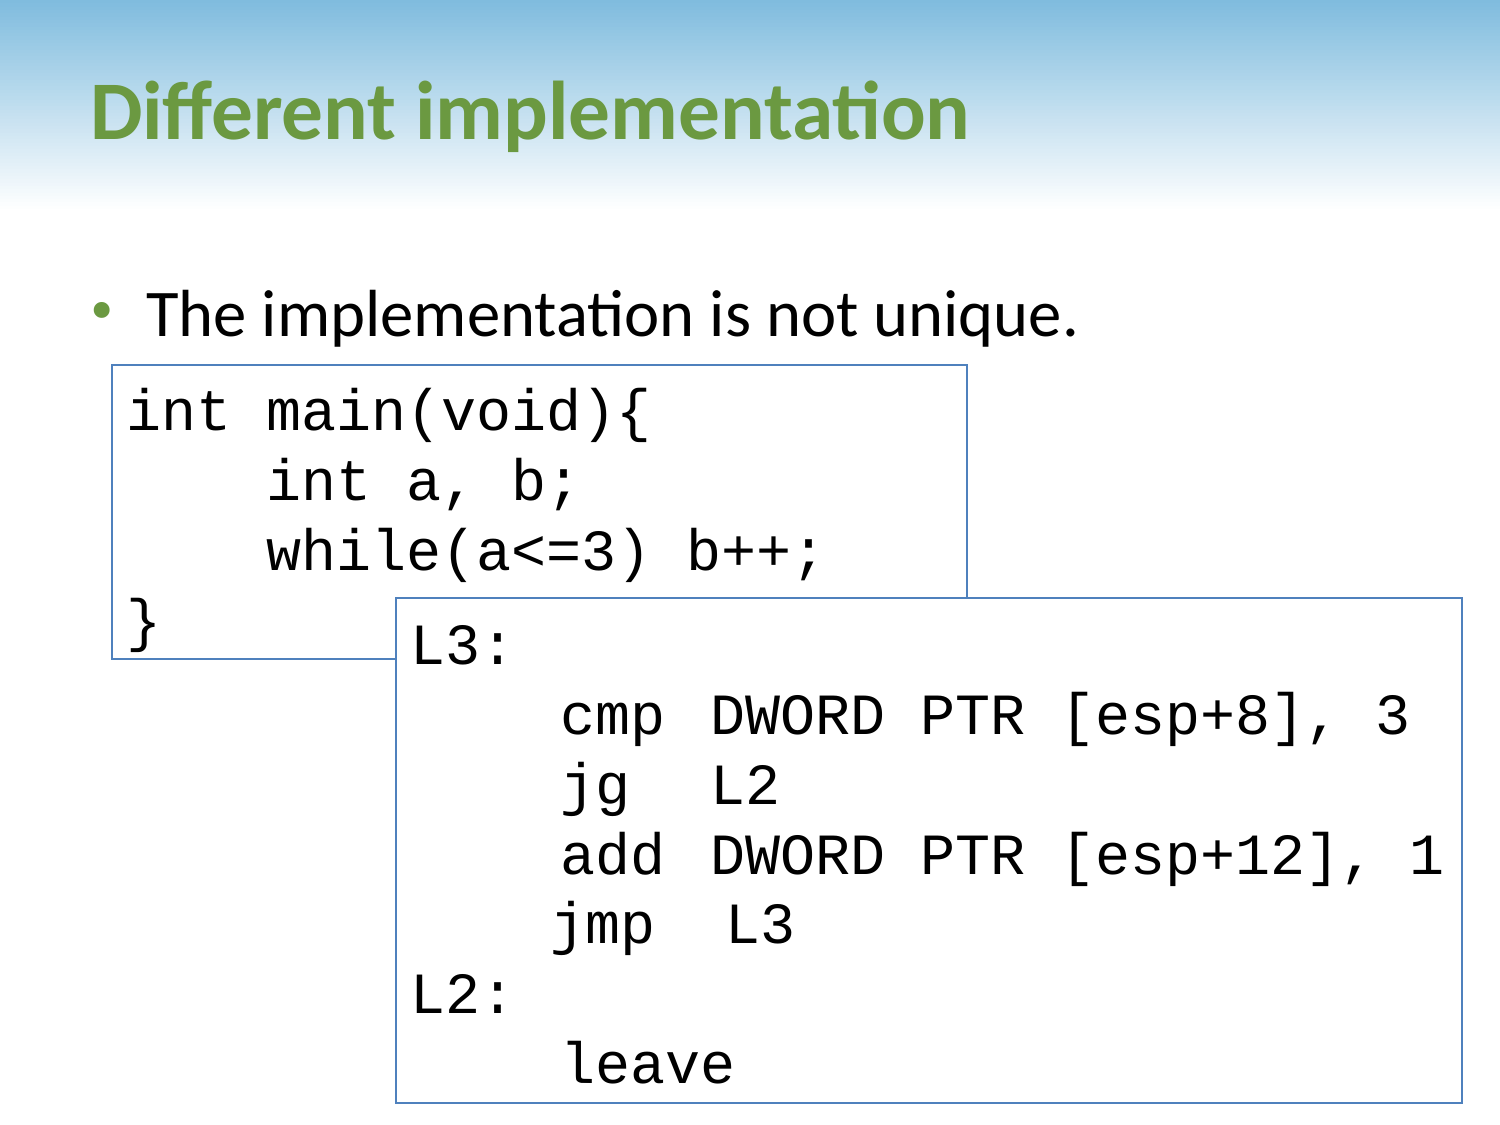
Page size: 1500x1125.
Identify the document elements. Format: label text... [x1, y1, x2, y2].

list The implementation is not unique. [75, 262, 1438, 938]
text_box int main(void){ int a, b; while(a<=3) b++; } [111, 364, 968, 660]
text_box L3: cmp DWORD PTR [esp+8], 3 jg L2 add DWORD PTR [esp+12], 1 jmp L3 L2: leave [395, 597, 1463, 1104]
title Different implementation [75, 12, 1438, 200]
